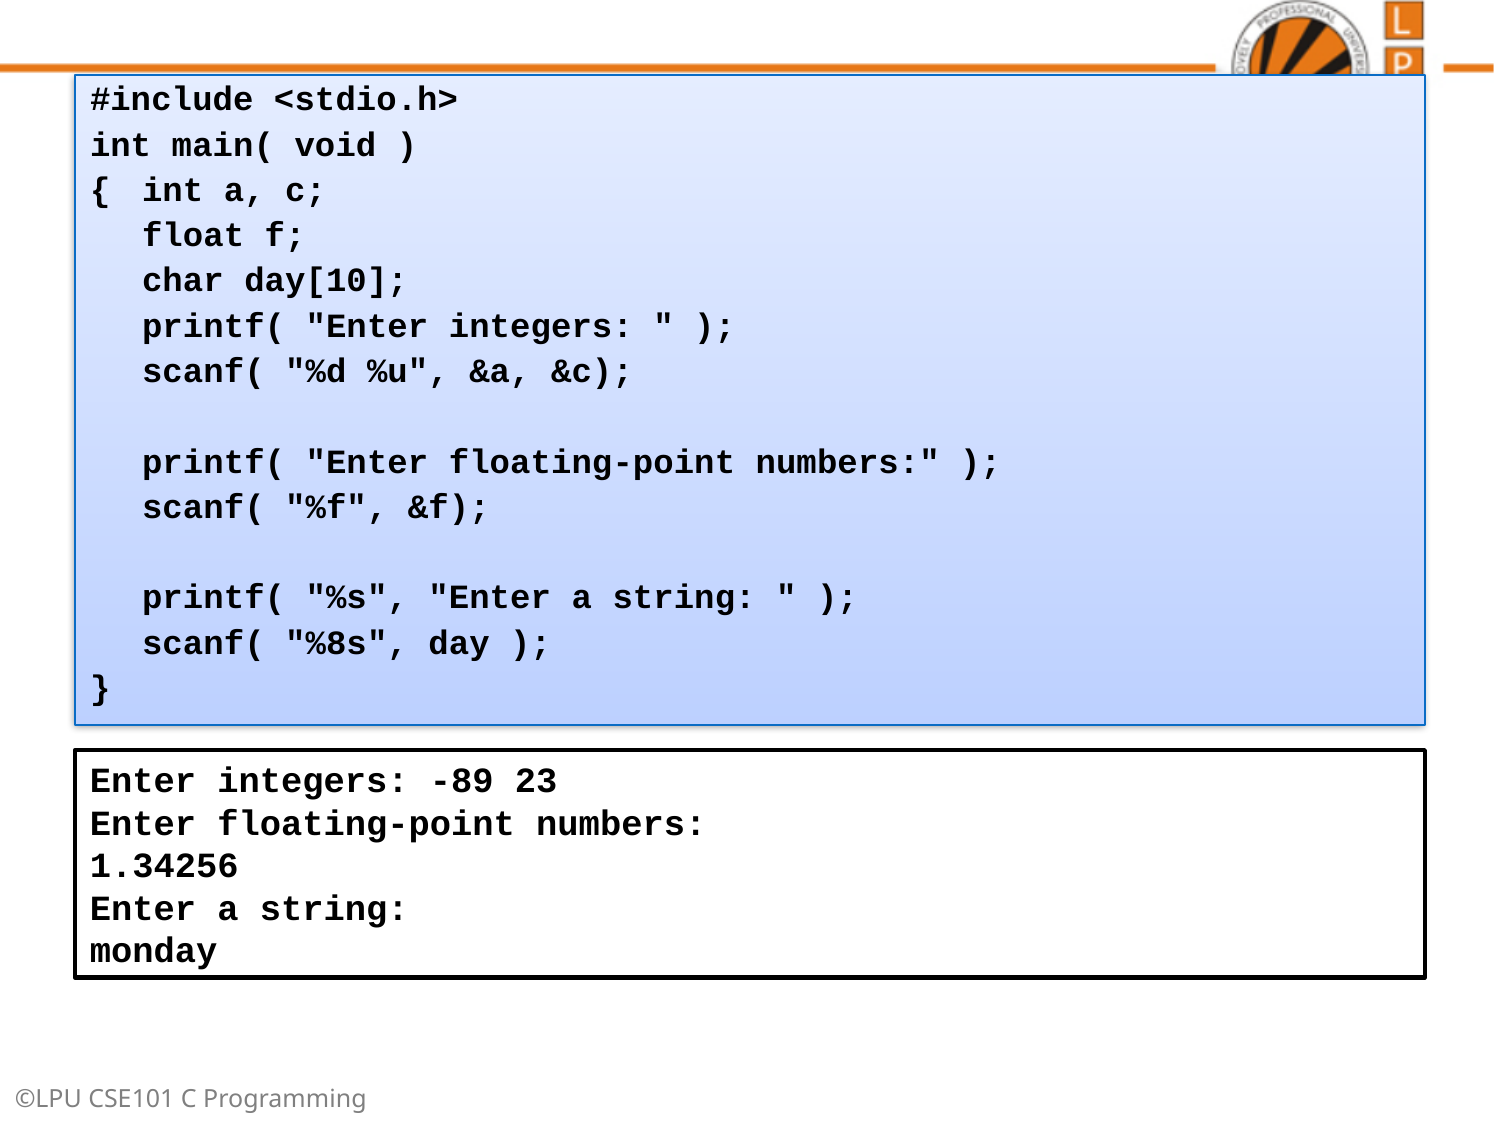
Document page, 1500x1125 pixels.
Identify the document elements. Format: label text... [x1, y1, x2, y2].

list #include <stdio.h> int main( void ) { int a, c; float f; char day[10]; printf( "Enter integers: " ); scanf( "%d %u", &a, &c); printf( "Enter floating-point numbers:" ); scanf( "%f", &f); printf( "%s", "Enter a string: " ); scanf( "%8s", day ); } [74, 74, 1426, 726]
picture [0, 0, 1497, 155]
text_box Enter integers: -89 23 Enter floating-point numbers: 1.34256 Enter a string: monday [73, 748, 1427, 980]
